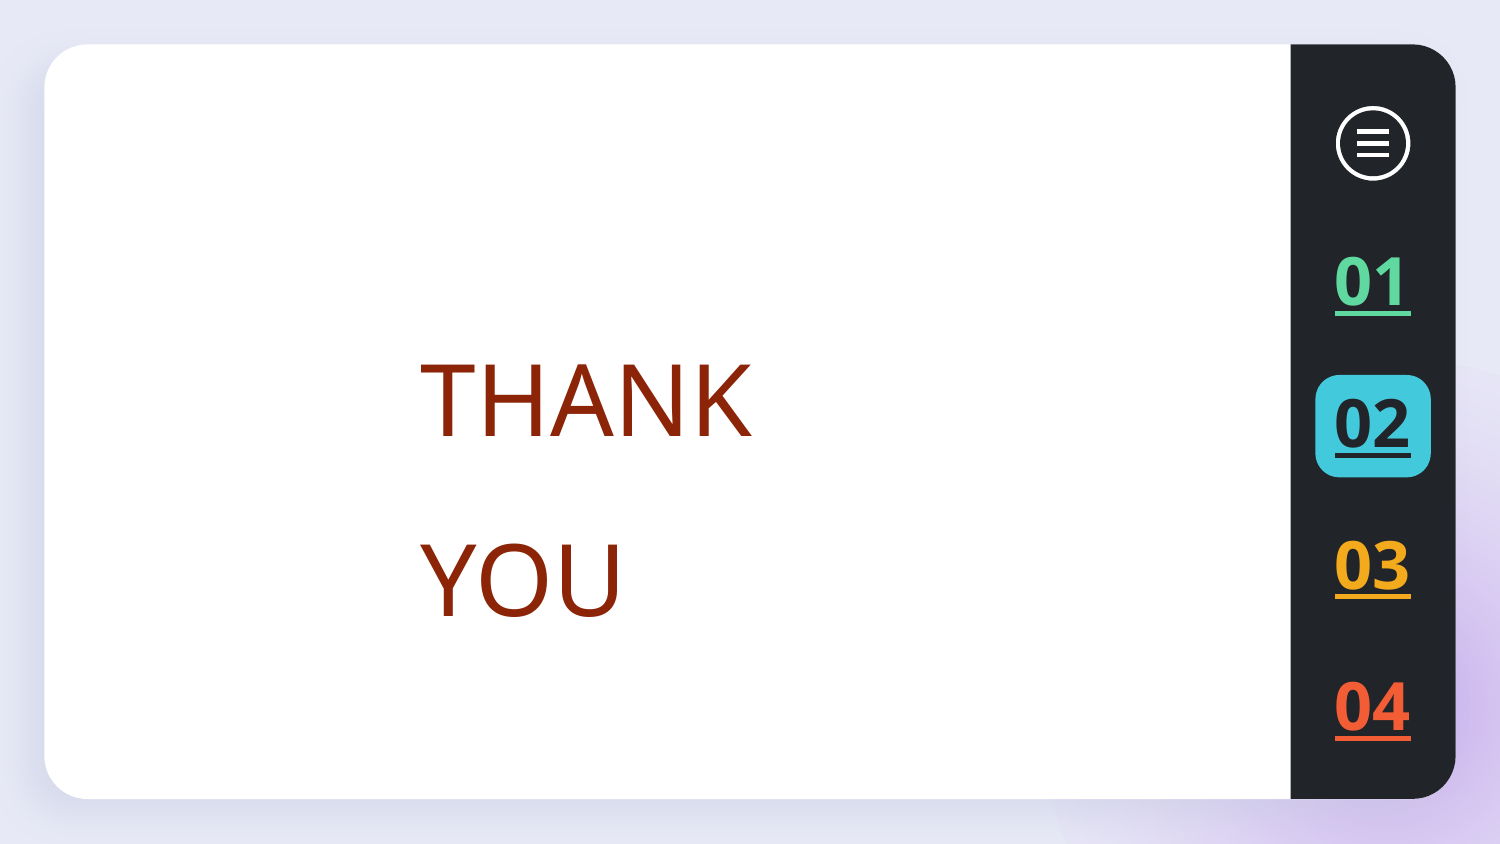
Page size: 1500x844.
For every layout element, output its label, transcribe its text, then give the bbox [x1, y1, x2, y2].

text_box [1335, 105, 1412, 182]
text_box 02 [1313, 380, 1434, 472]
text_box 01 [1313, 239, 1434, 330]
text_box [1324, 374, 1422, 380]
text_box THANK YOU [420, 276, 987, 568]
text_box 04 [1313, 664, 1434, 755]
text_box 03 [1313, 522, 1434, 614]
text_box [1324, 472, 1422, 478]
